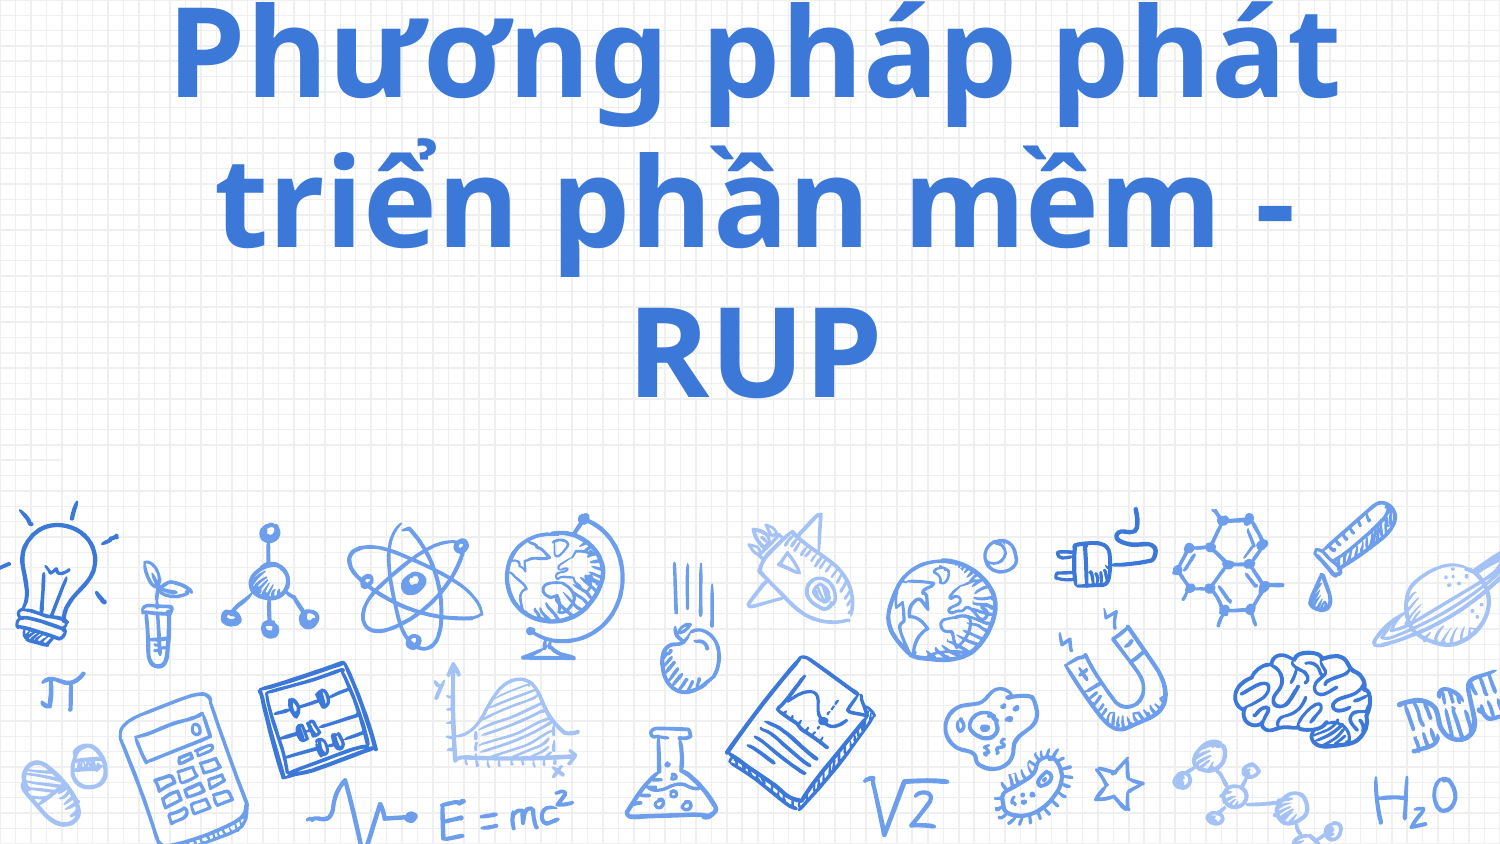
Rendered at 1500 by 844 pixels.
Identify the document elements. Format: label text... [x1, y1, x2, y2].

text_box Phương pháp phát triển phần mềm - RUP [92, 109, 1418, 438]
